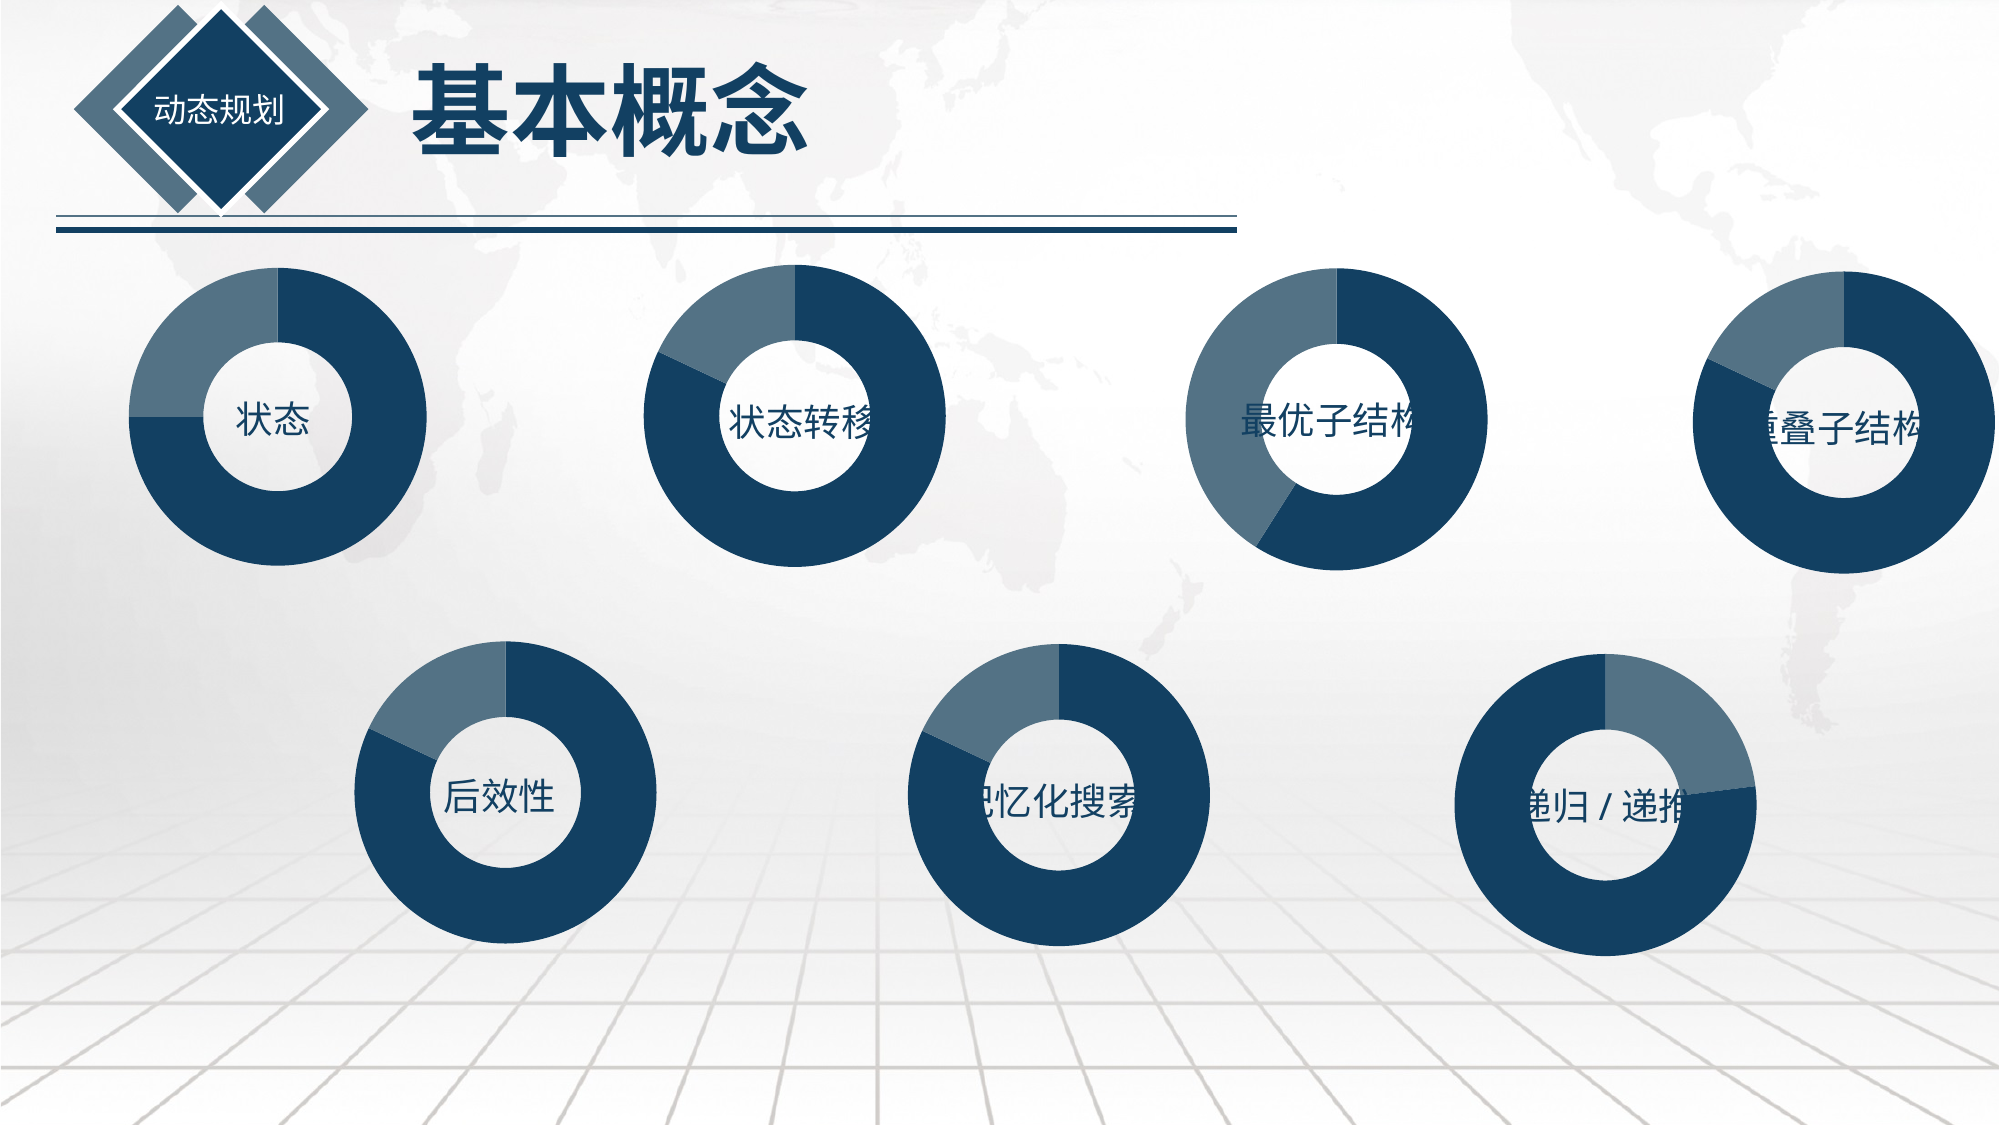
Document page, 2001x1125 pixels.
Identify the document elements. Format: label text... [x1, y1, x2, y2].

text_box [444, 625, 484, 630]
text_box [72, 3, 199, 215]
chart [1179, 257, 1494, 582]
chart [348, 630, 663, 955]
text_box [243, 3, 370, 215]
chart [901, 632, 1217, 958]
chart [1686, 260, 2000, 585]
chart [122, 261, 433, 573]
text_box [115, 86, 138, 132]
text_box [143, 3, 299, 81]
text_box [143, 137, 299, 215]
text_box 基本概念 [395, 40, 826, 176]
text_box 动态规划 [138, 81, 302, 137]
chart [637, 253, 953, 579]
picture [0, 0, 1999, 1125]
chart [1448, 642, 1763, 968]
text_box [302, 84, 327, 134]
